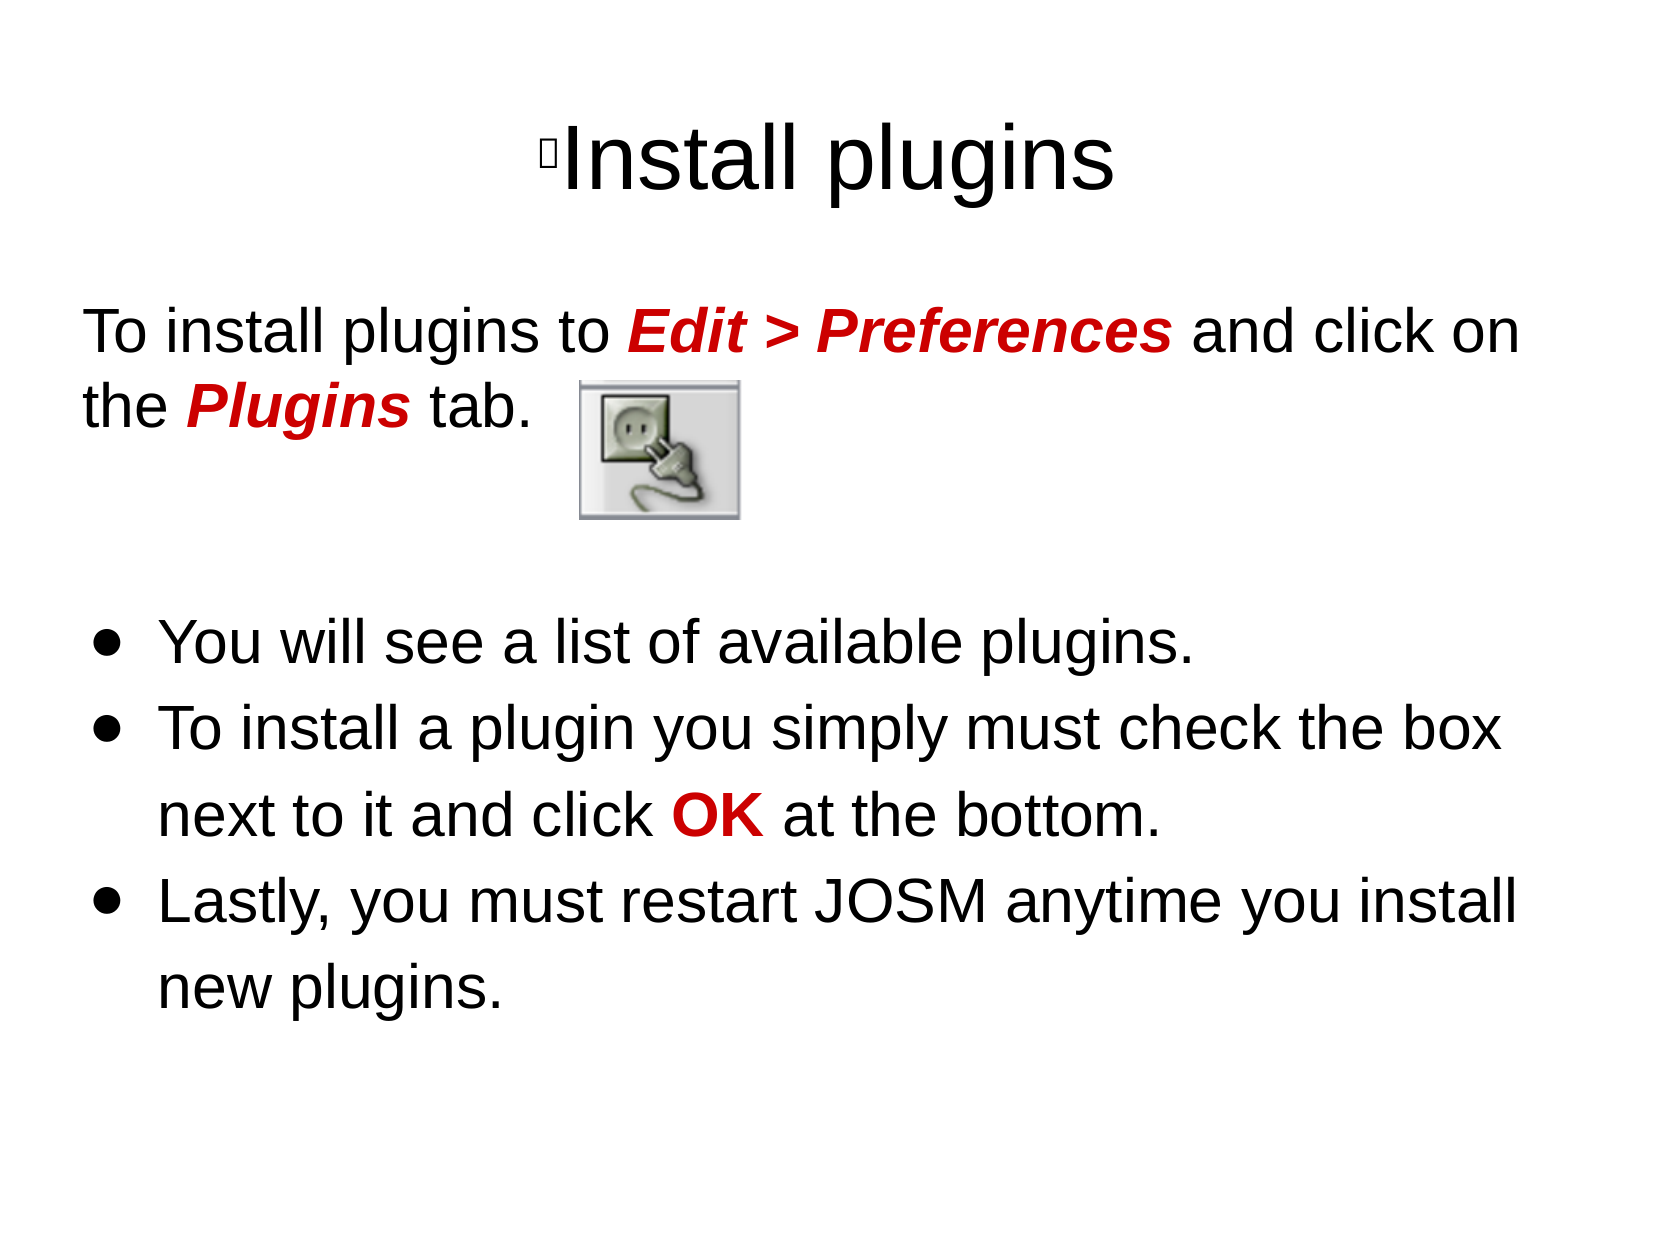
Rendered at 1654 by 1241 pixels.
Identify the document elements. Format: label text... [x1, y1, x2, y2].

text_box Install plugins [82, 49, 1571, 257]
text_box To install plugins to Edit > Preferences and click on the Plugins tab. You will see a list of available plugins. To install a plugin you simply must check the box next to it and click OK at the bottom. Lastly, you must restart JOSM anytime you install new plugins. [82, 290, 1571, 1010]
picture [579, 380, 743, 521]
